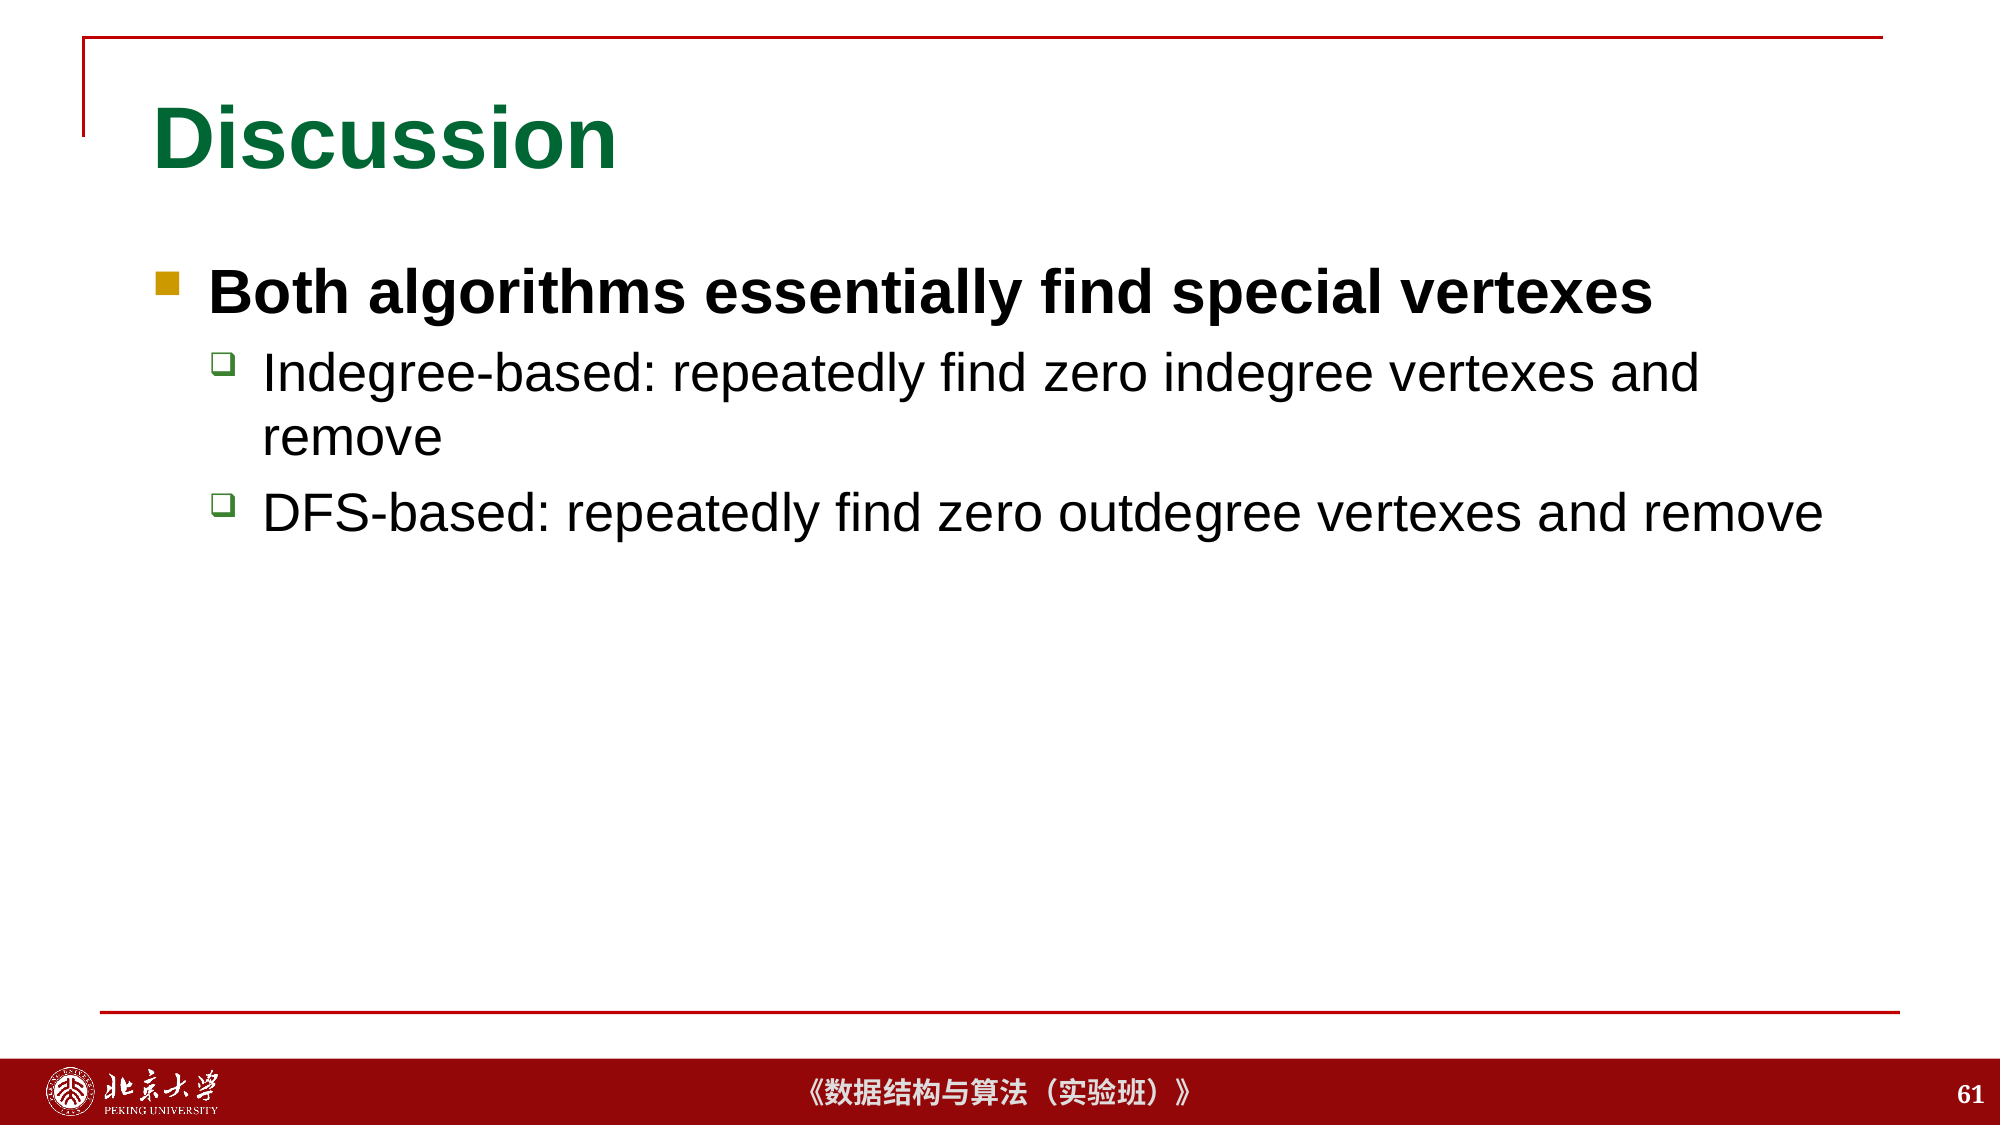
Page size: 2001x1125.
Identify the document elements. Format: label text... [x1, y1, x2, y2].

title Discussion [137, 59, 1863, 209]
slide_number 61 [1550, 1065, 2000, 1125]
list Both algorithms essentially find special vertexes Indegree-based: repeatedly find zero indegree vertexes and remove DFS-based: repeatedly find zero outdegree vertexes and remove [137, 243, 1863, 1017]
picture [46, 1067, 218, 1116]
